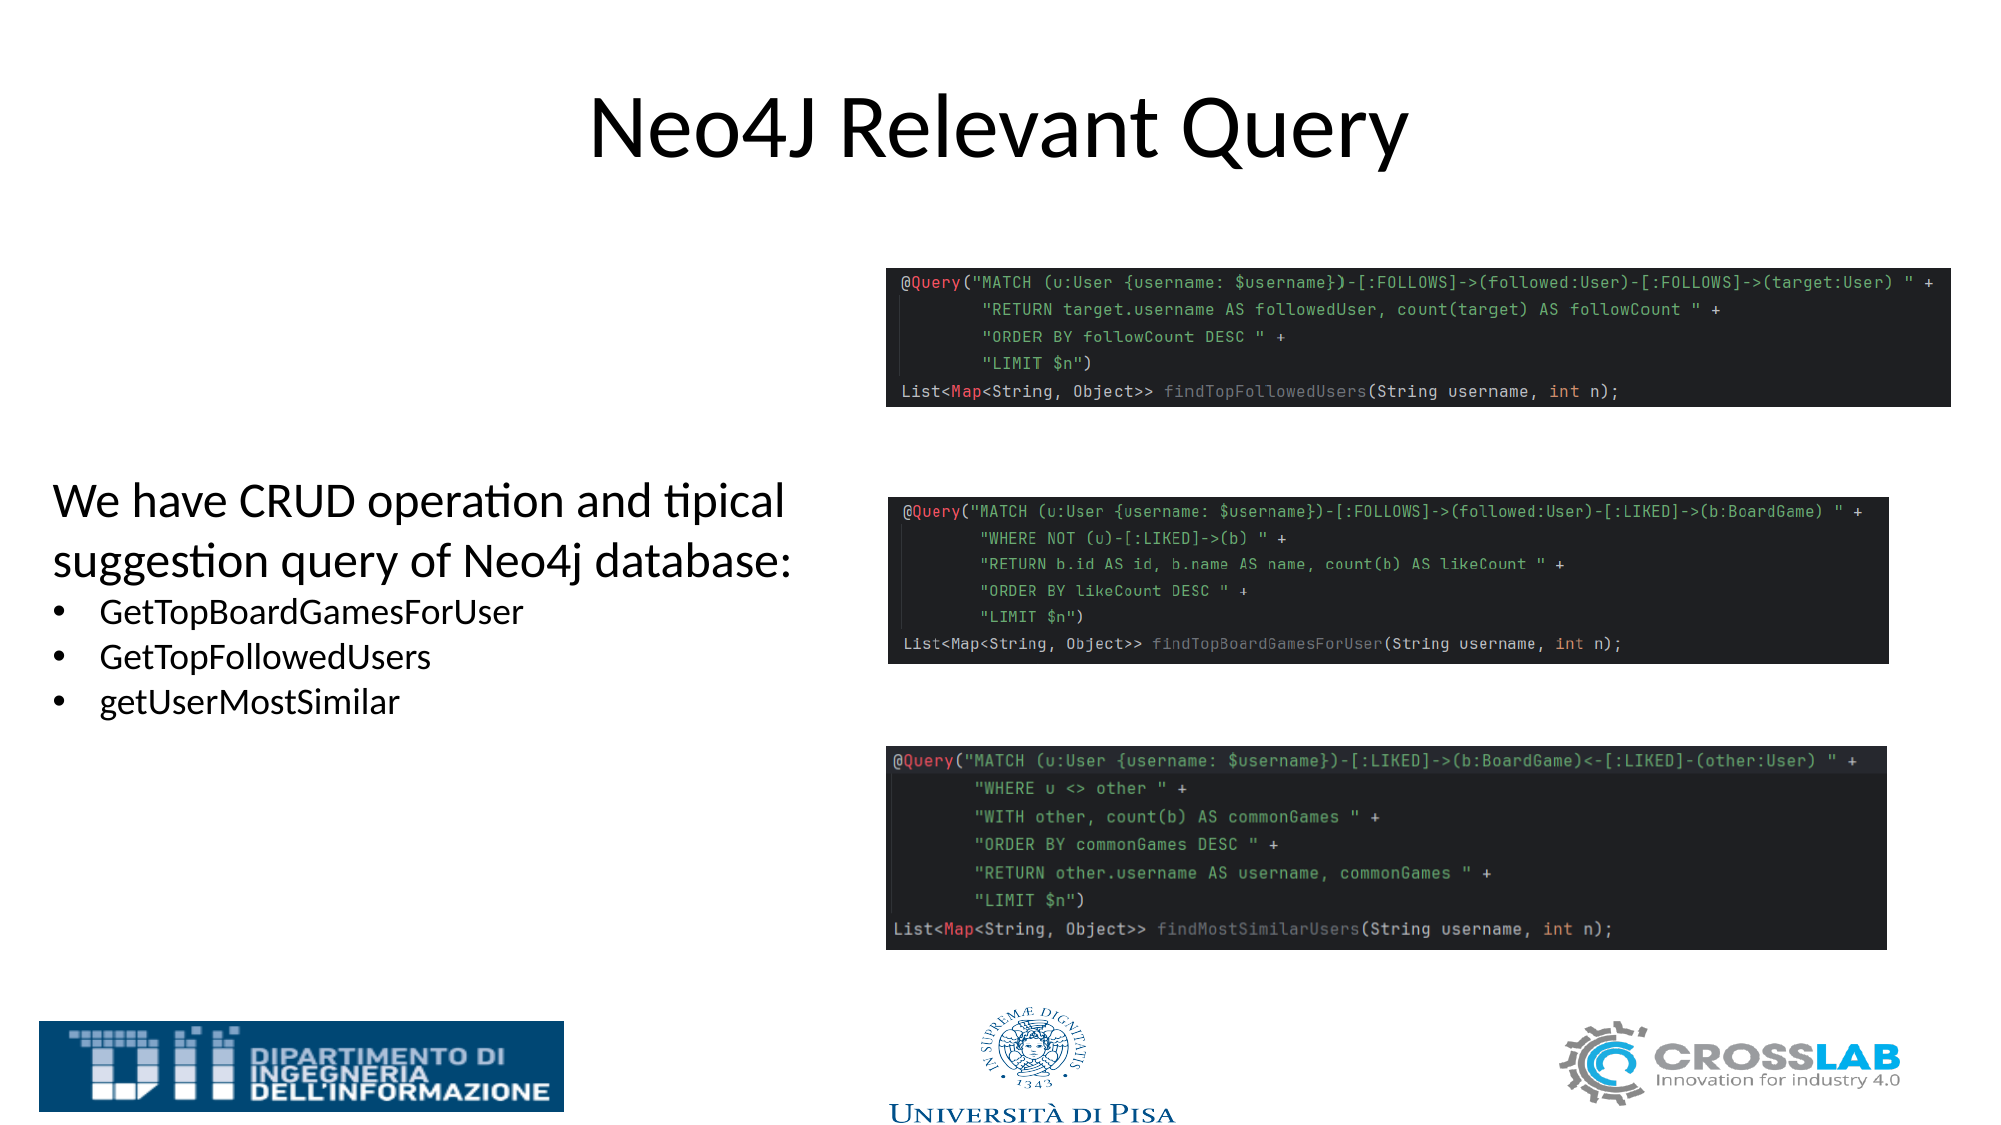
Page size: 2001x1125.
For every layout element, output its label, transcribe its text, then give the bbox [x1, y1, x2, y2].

title Neo4J Relevant Query [0, 0, 2000, 242]
text_box We have CRUD operation and tipical suggestion query of Neo4j database: GetTopBoardGamesForUser GetTopFollowedUsers getUserMostSimilar [37, 460, 844, 731]
picture [885, 746, 1887, 950]
picture [888, 496, 1889, 665]
picture [885, 268, 1951, 407]
picture [39, 1021, 564, 1112]
picture [1559, 1021, 1900, 1106]
picture [889, 1007, 1176, 1123]
